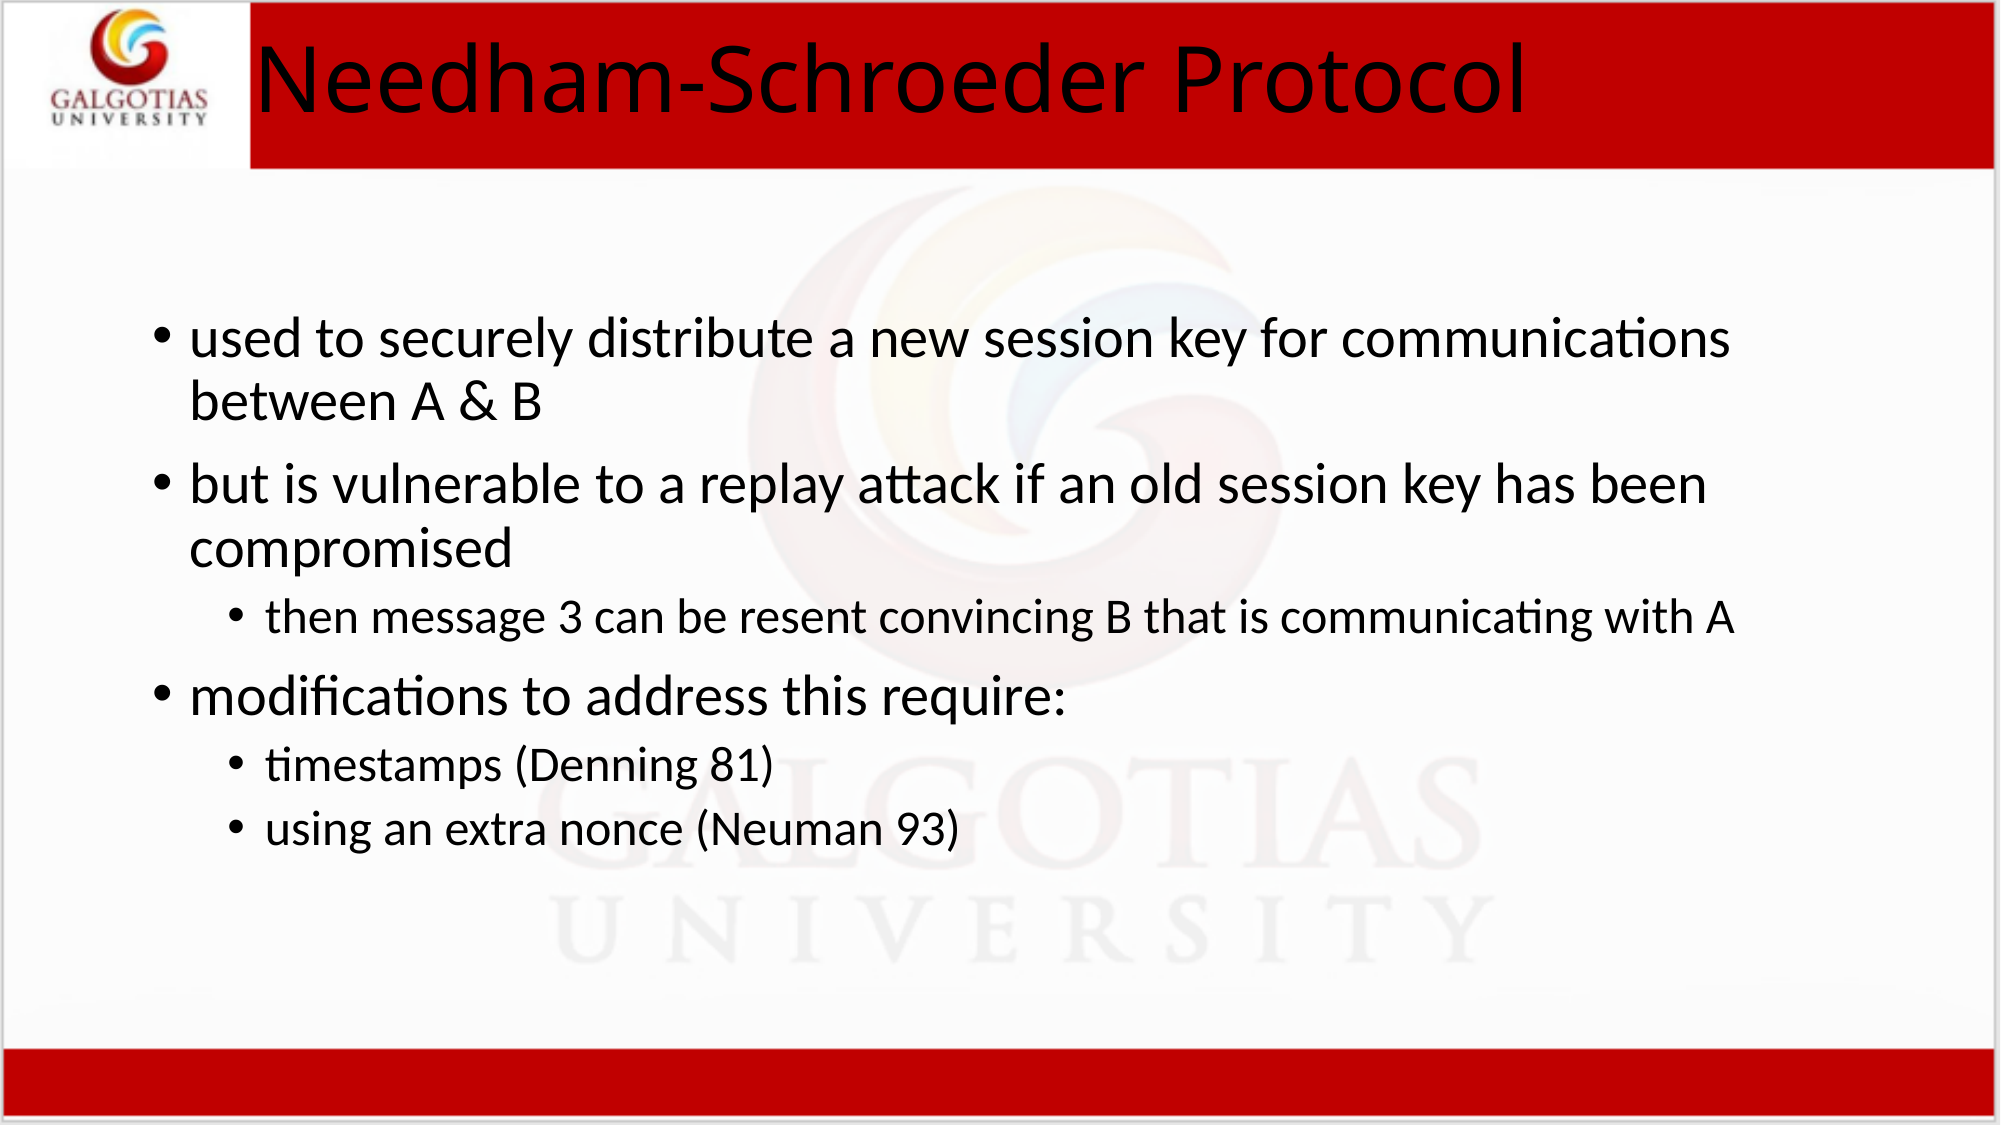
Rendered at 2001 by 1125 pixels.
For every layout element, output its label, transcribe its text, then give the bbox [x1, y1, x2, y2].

title Needham-Schroeder Protocol [238, 0, 1964, 192]
list used to securely distribute a new session key for communications between A & B but is vulnerable to a replay attack if an old session key has been compromised then message 3 can be resent convincing B that is communicating with A modifications to address this require: timestamps (Denning 81) using an extra nonce (Neuman 93) [137, 299, 1863, 1014]
picture [0, 0, 2001, 1125]
